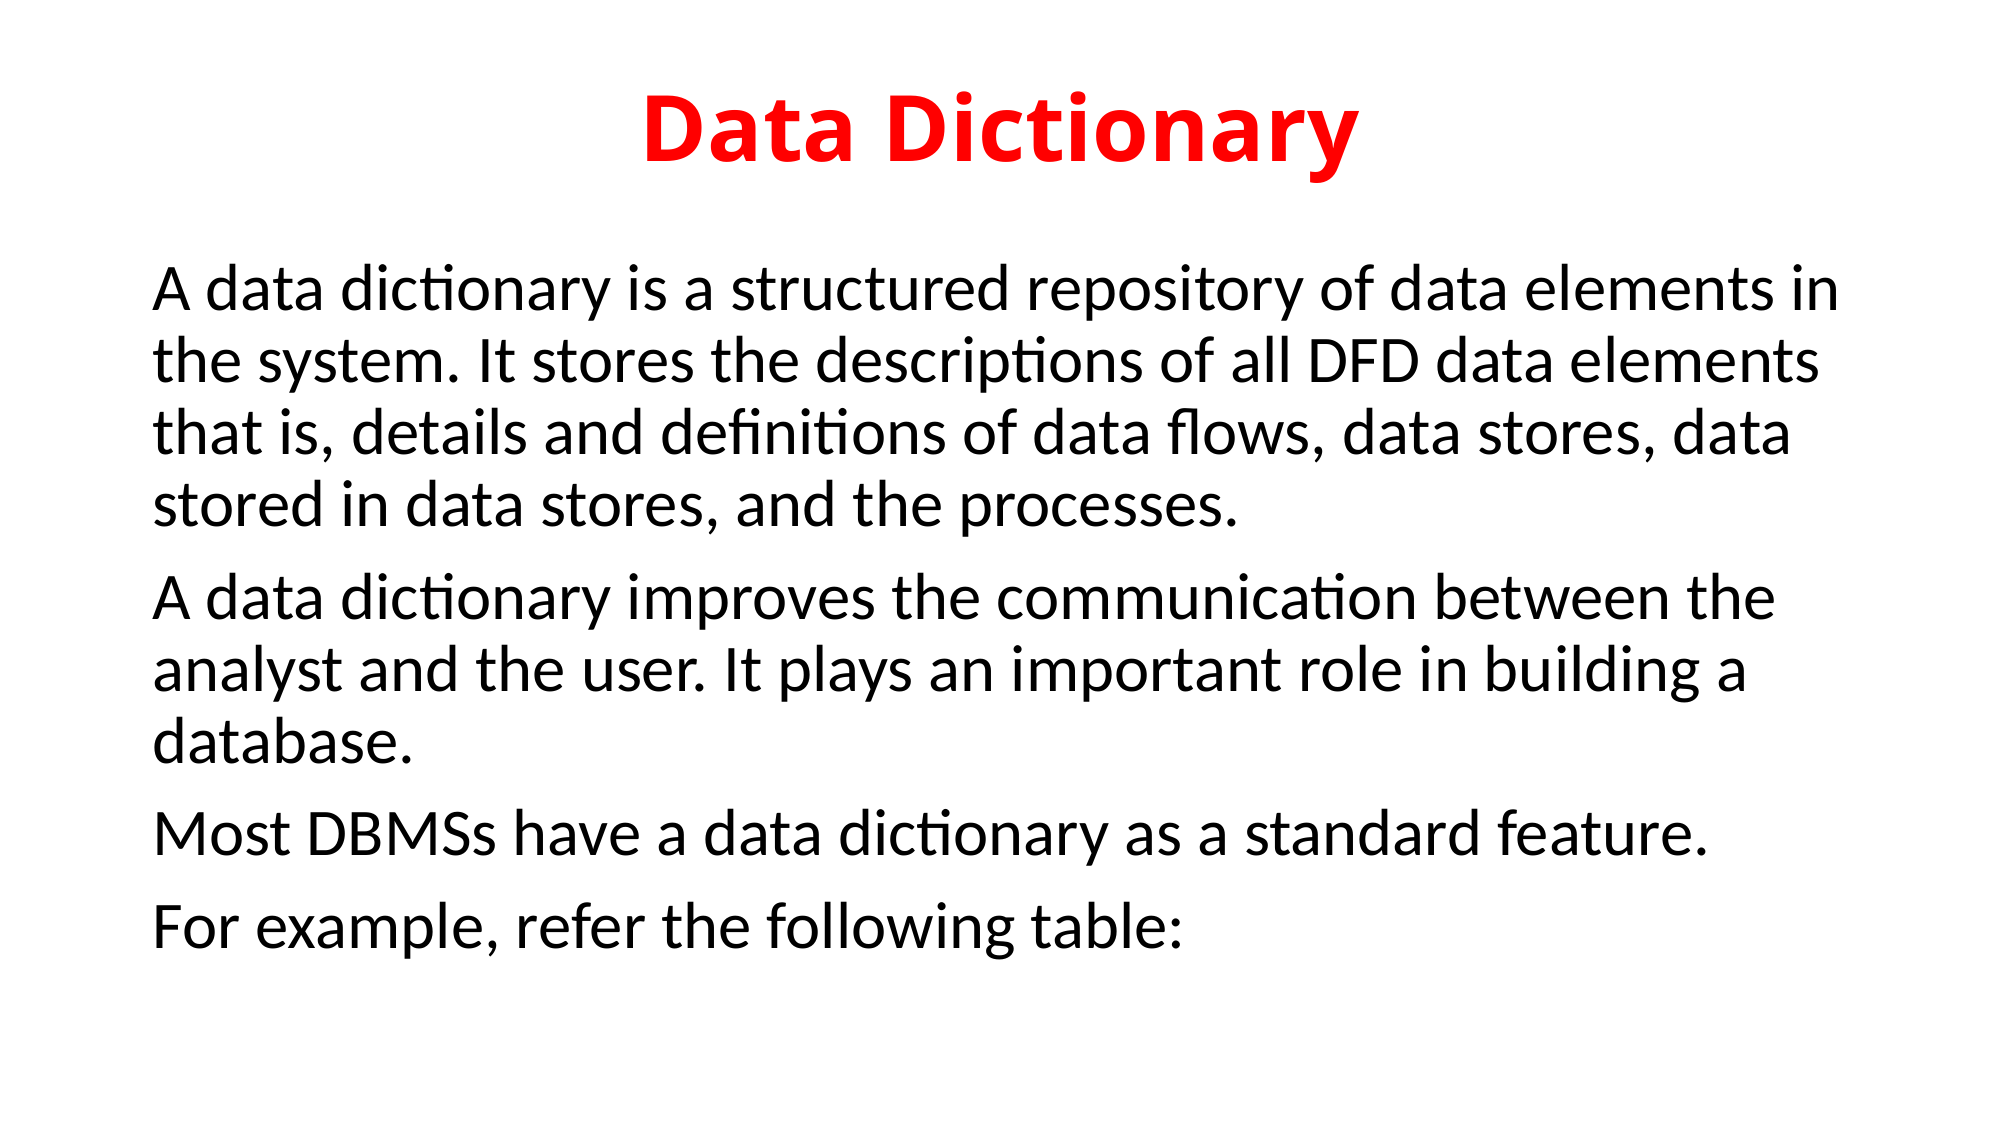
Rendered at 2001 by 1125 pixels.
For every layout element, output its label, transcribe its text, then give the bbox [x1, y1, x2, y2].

title Data Dictionary [137, 59, 1863, 205]
list A data dictionary is a structured repository of data elements in the system. It stores the descriptions of all DFD data elements that is, details and definitions of data flows, data stores, data stored in data stores, and the processes. A data dictionary improves the communication between the analyst and the user. It plays an important role in building a database. Most DBMSs have a data dictionary as a standard feature. For example, refer the following table: [137, 245, 1863, 1009]
